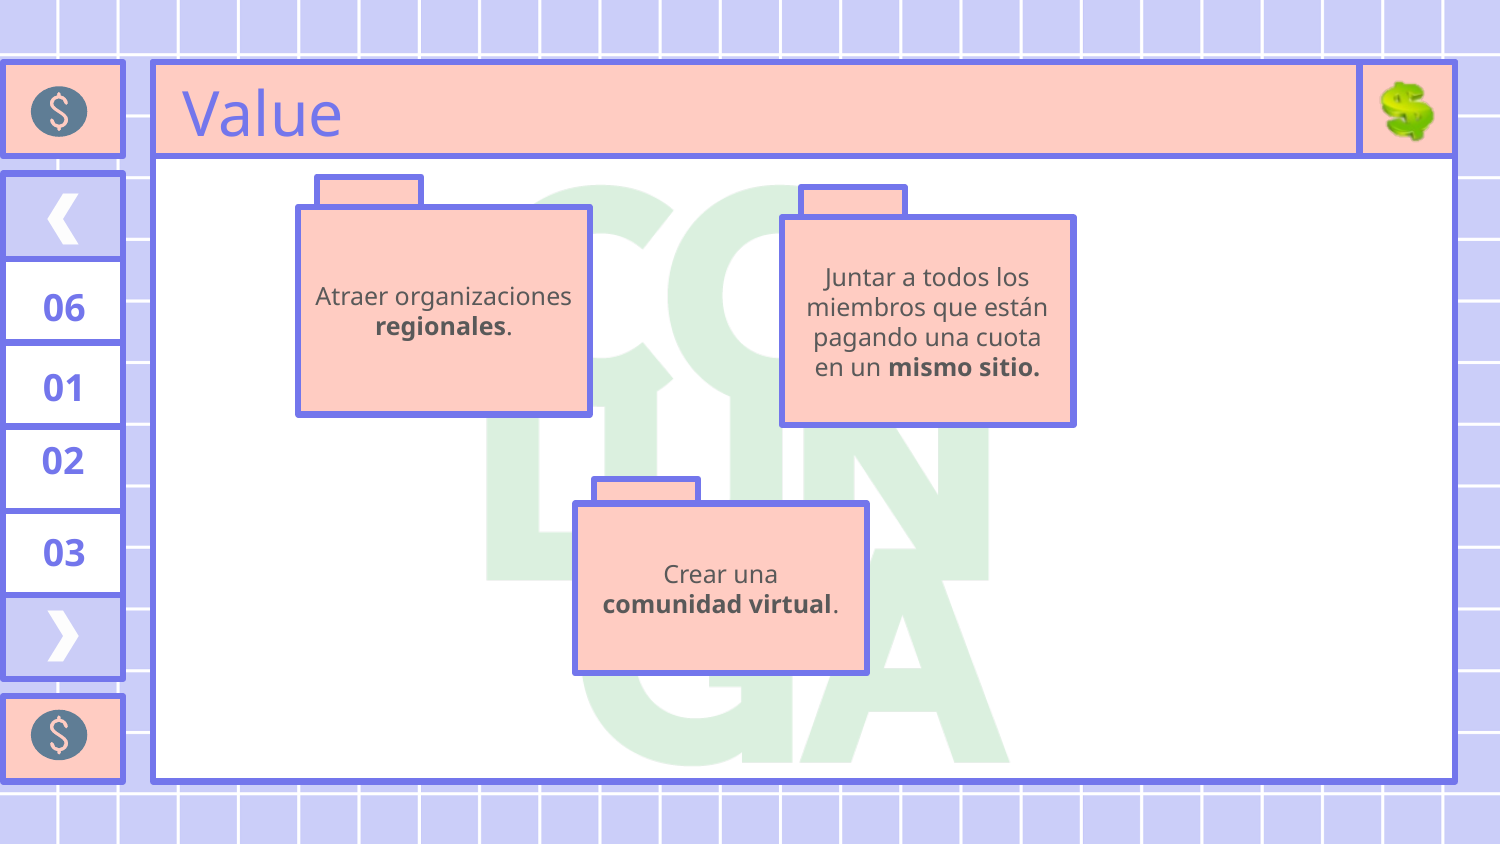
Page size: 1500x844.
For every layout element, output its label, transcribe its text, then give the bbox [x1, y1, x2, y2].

text_box [30, 709, 88, 761]
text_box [574, 478, 867, 674]
text_box 03 [22, 533, 107, 571]
text_box [30, 86, 88, 137]
text_box 01 [22, 367, 107, 406]
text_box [297, 176, 590, 415]
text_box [781, 186, 1074, 426]
text_box 06 [22, 287, 107, 325]
text_box 02 [21, 441, 105, 479]
title Value [182, 64, 1318, 159]
picture [38, 610, 88, 662]
picture [38, 193, 88, 245]
picture [0, 0, 1500, 844]
